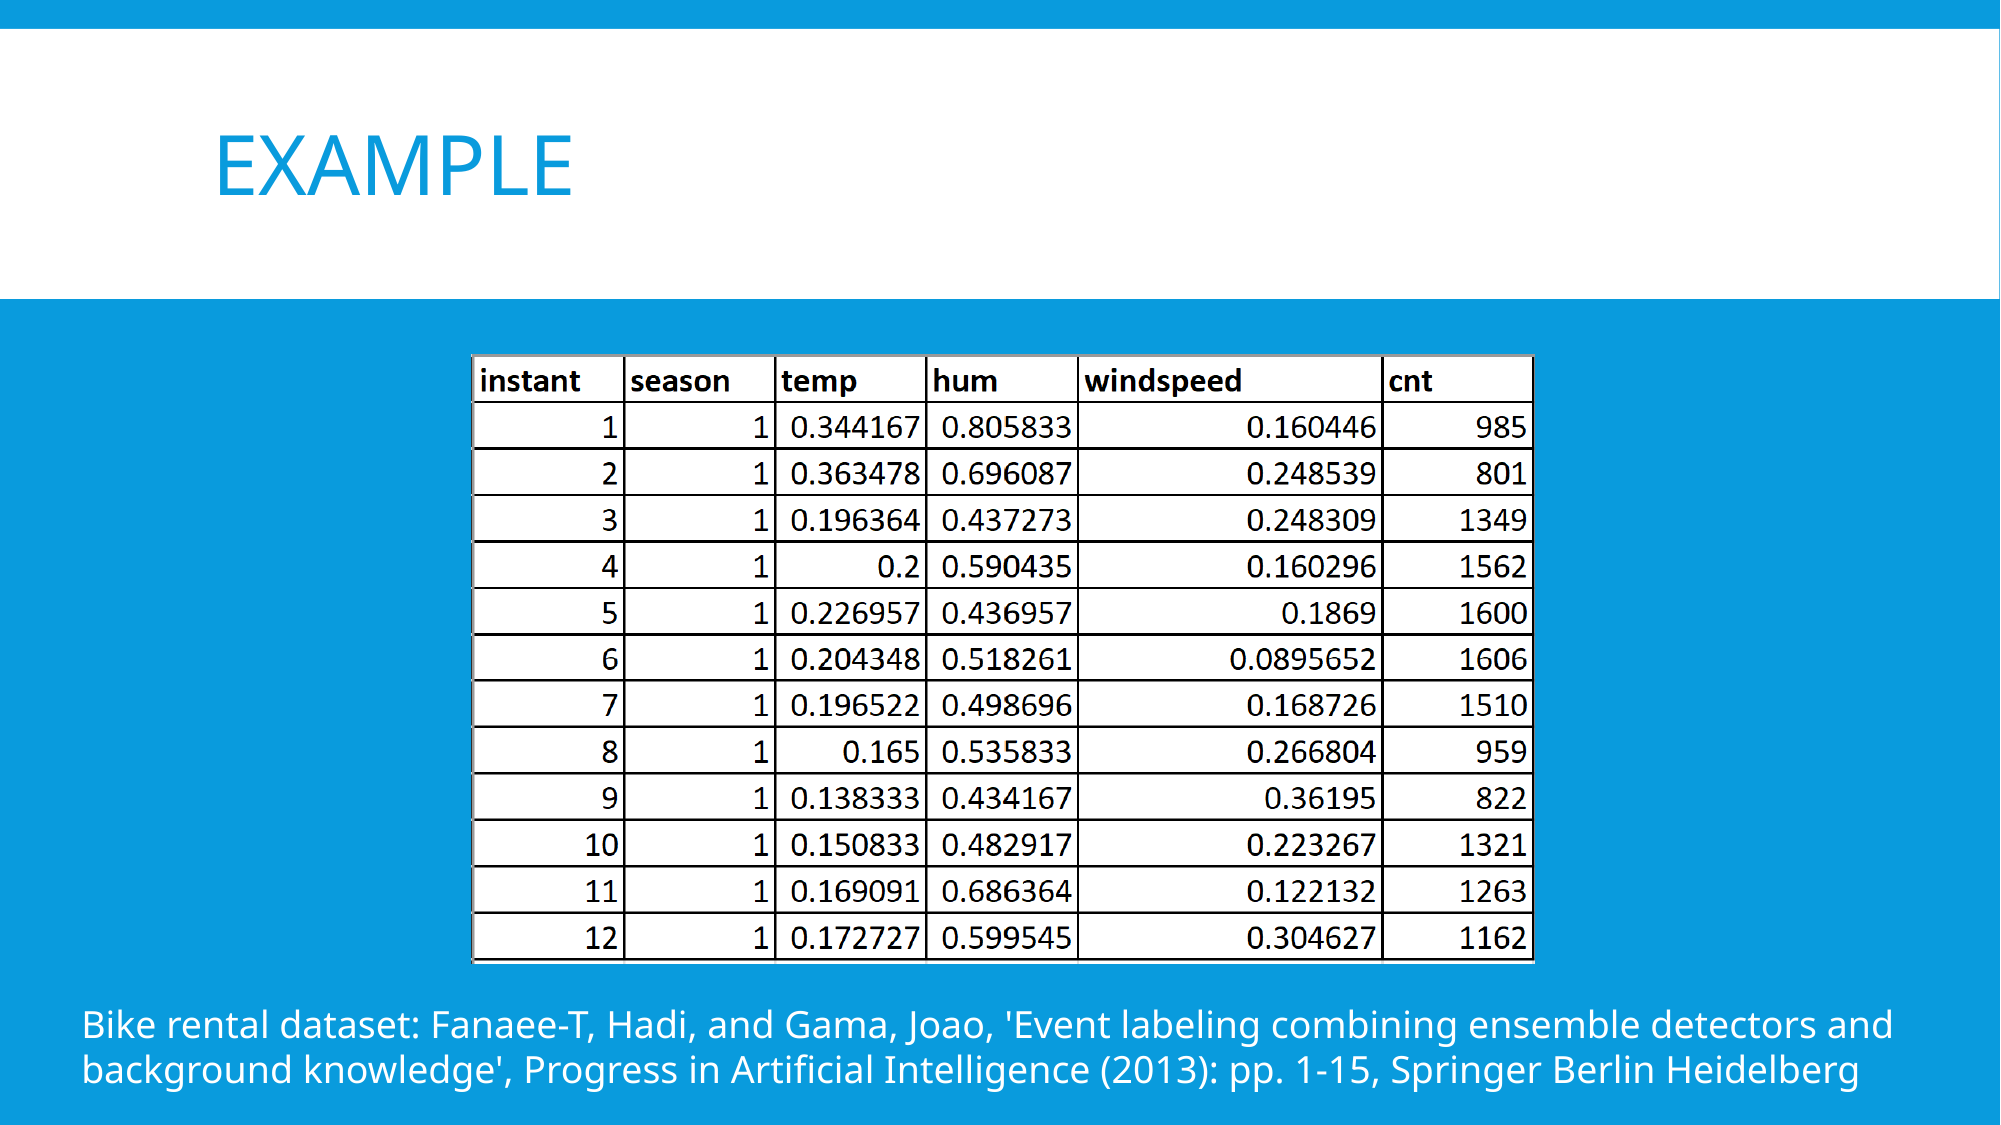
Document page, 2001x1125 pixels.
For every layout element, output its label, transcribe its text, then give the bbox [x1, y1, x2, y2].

picture [472, 355, 1534, 963]
title example [197, 46, 1803, 295]
text_box Bike rental dataset: Fanaee-T, Hadi, and Gama, Joao, 'Event labeling combining ensemble detectors and background knowledge', Progress in Artificial Intelligence (2013): pp. 1-15, Springer Berlin Heidelberg [66, 993, 1989, 1099]
